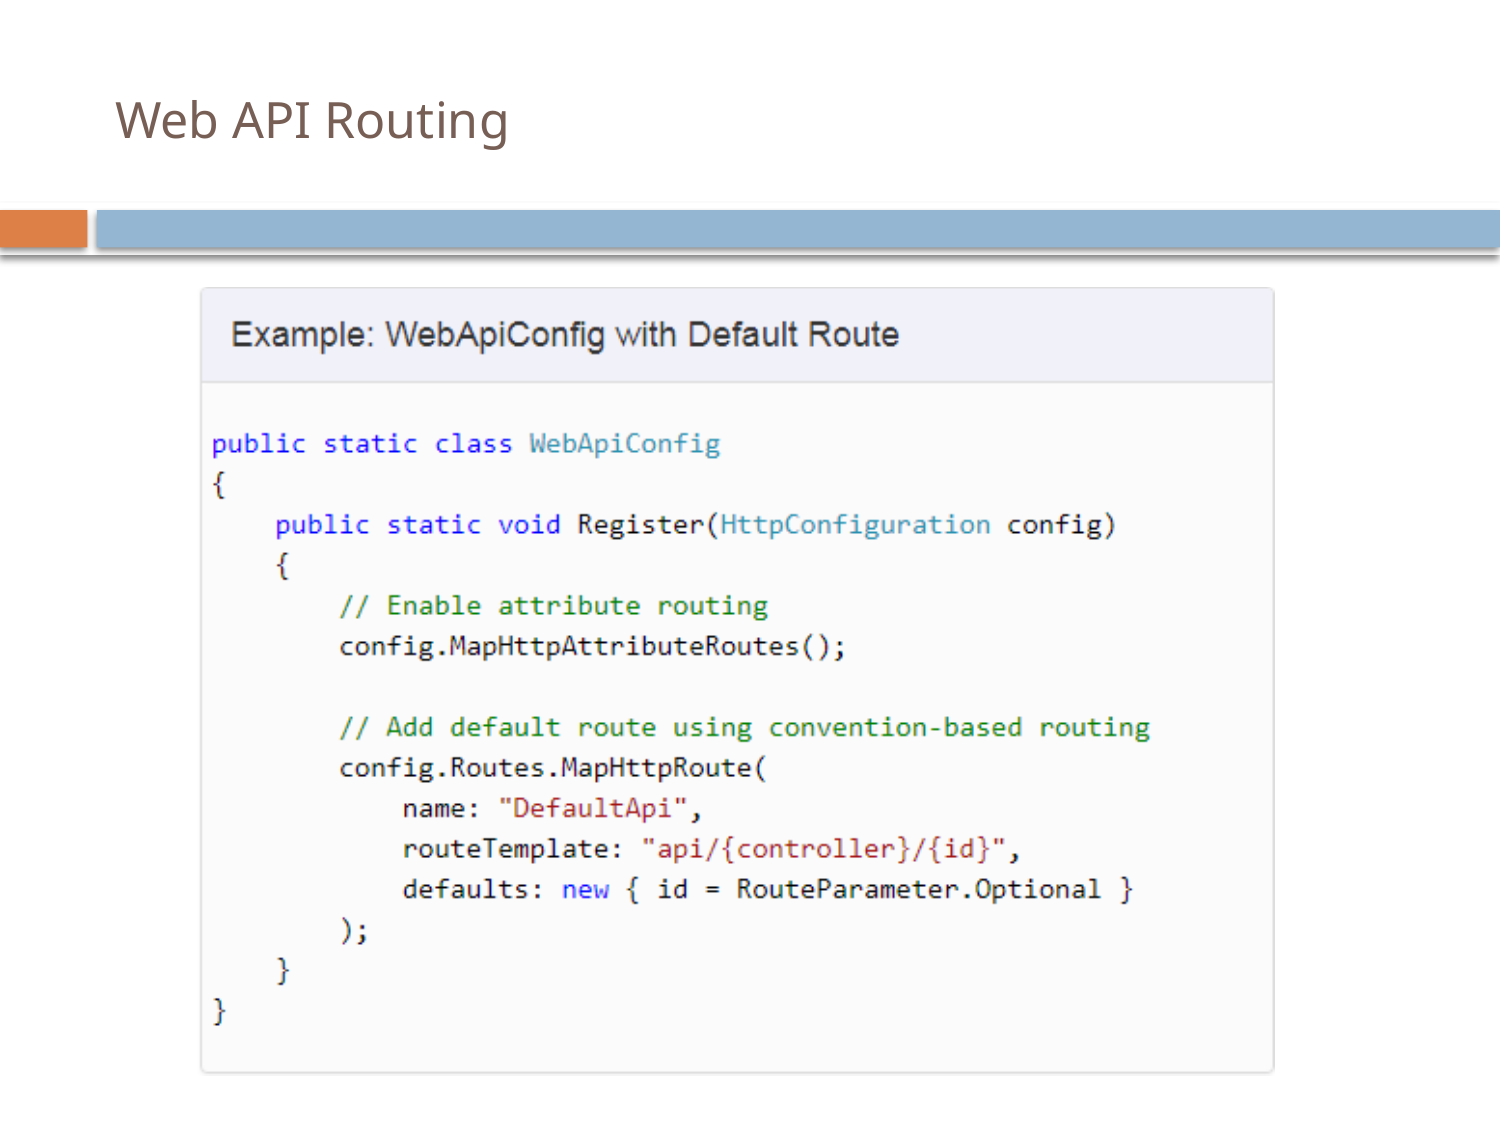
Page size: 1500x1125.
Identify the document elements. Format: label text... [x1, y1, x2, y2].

title Web API Routing [100, 37, 1438, 200]
picture [187, 287, 1276, 1077]
